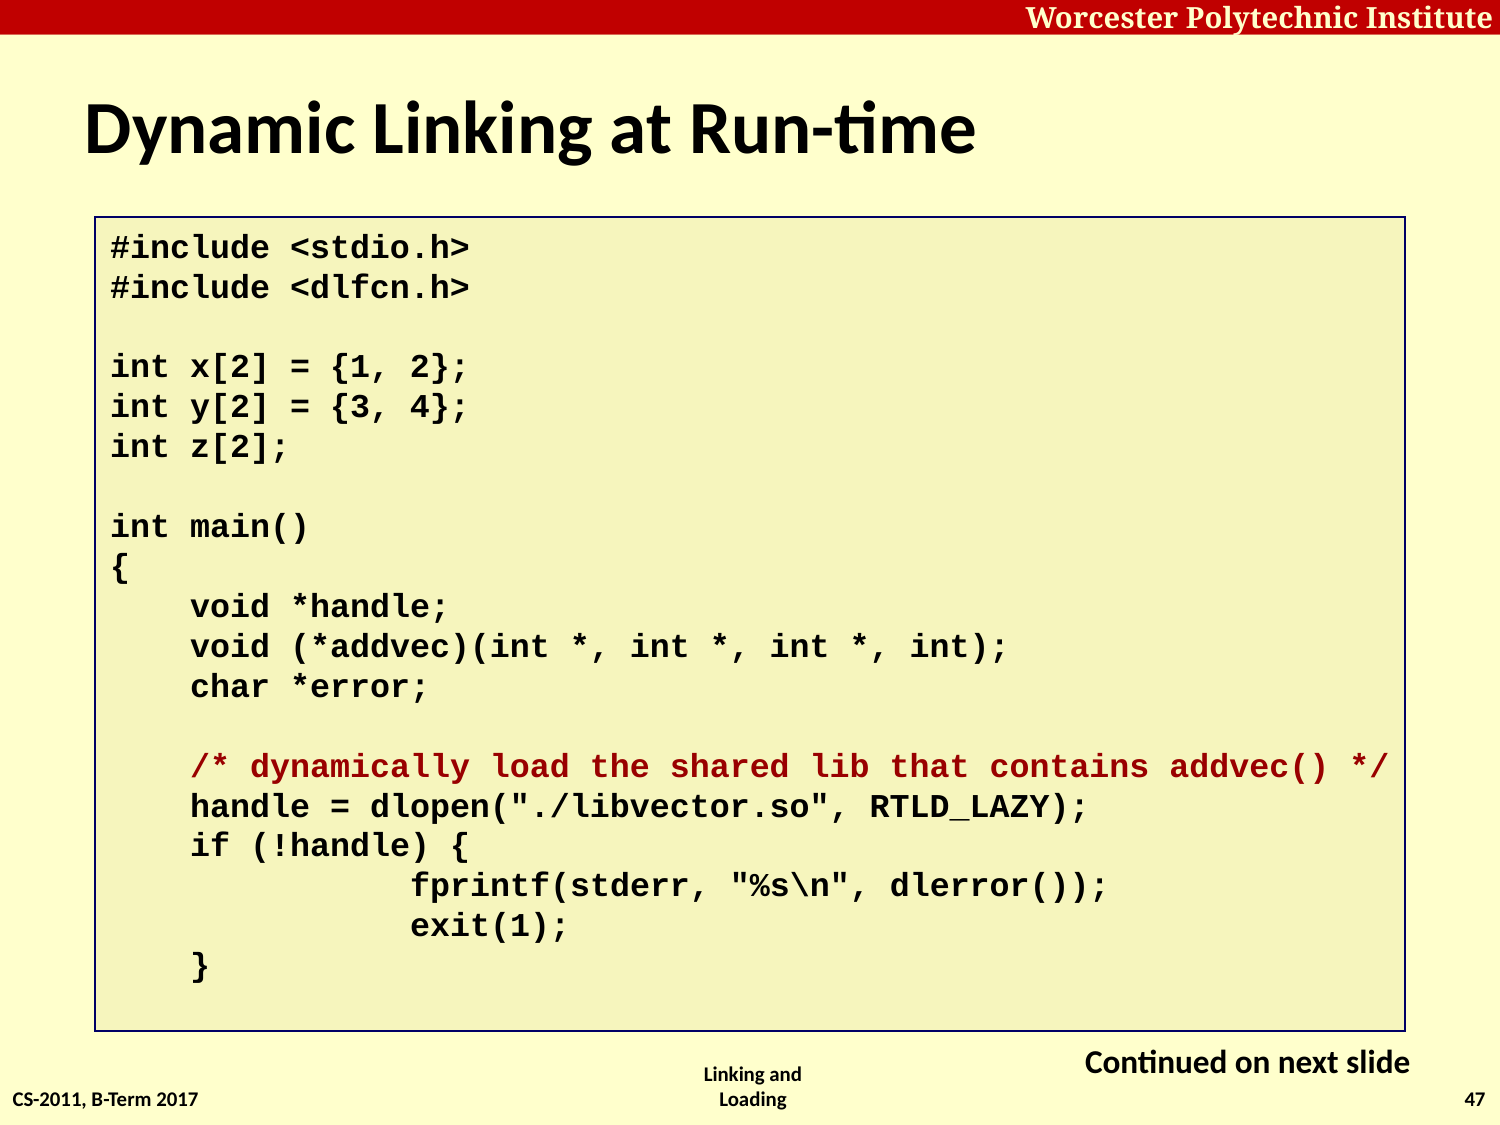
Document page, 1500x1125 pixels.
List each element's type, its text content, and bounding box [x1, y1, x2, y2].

slide_number 47 [1460, 1085, 1486, 1111]
title Dynamic Linking at Run-time [69, 58, 1500, 188]
footer Linking and Loading [691, 1084, 809, 1111]
text_box #include <stdio.h> #include <dlfcn.h> int x[2] = {1, 2}; int y[2] = {3, 4}; int z[2]; int main() { void *handle; void (*addvec)(int *, int *, int *, int); char *error; /* dynamically load the shared lib that contains addvec() */ handle = dlopen("./libvector.so", RTLD_LAZY); if (!handle) { fprintf(stderr, "%s\n", dlerror()); exit(1); } [95, 217, 1406, 1031]
text_box Continued on next slide [1085, 1040, 1411, 1081]
slide_number CS-2011, B-Term 2017 [12, 1085, 205, 1111]
